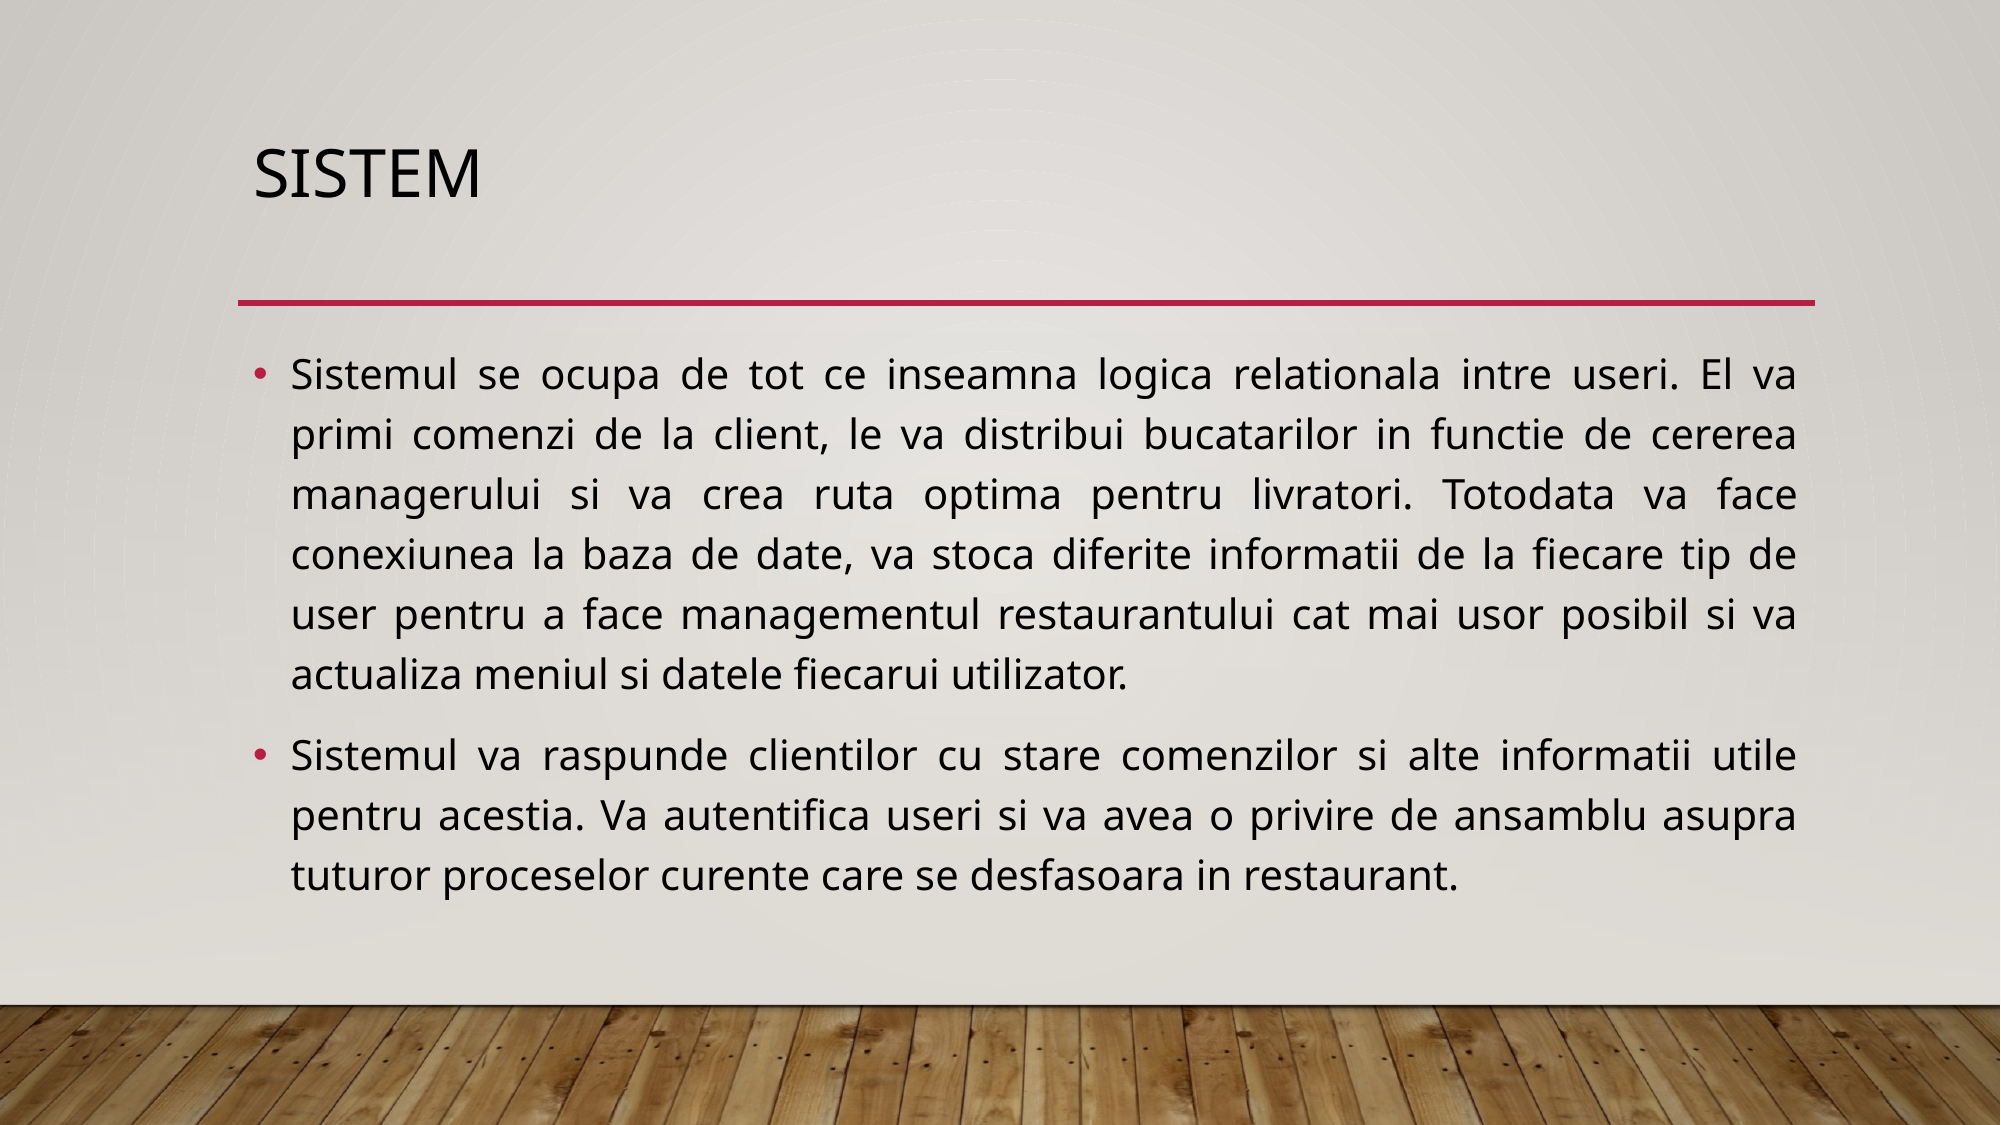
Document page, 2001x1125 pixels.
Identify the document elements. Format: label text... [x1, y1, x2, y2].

picture [0, 1005, 2000, 1125]
title Sistem [238, 131, 1814, 305]
list Sistemul se ocupa de tot ce inseamna logica relationala intre useri. El va primi comenzi de la client, le va distribui bucatarilor in functie de cererea managerului si va crea ruta optima pentru livratori. Totodata va face conexiunea la baza de date, va stoca diferite informatii de la fiecare tip de user pentru a face managementul restaurantului cat mai usor posibil si va actualiza meniul si datele fiecarui utilizator. Sistemul va raspunde clientilor cu stare comenzilor si alte informatii utile pentru acestia. Va autentifica useri si va avea o privire de ansamblu asupra tuturor proceselor curente care se desfasoara in restaurant. [238, 330, 1814, 897]
